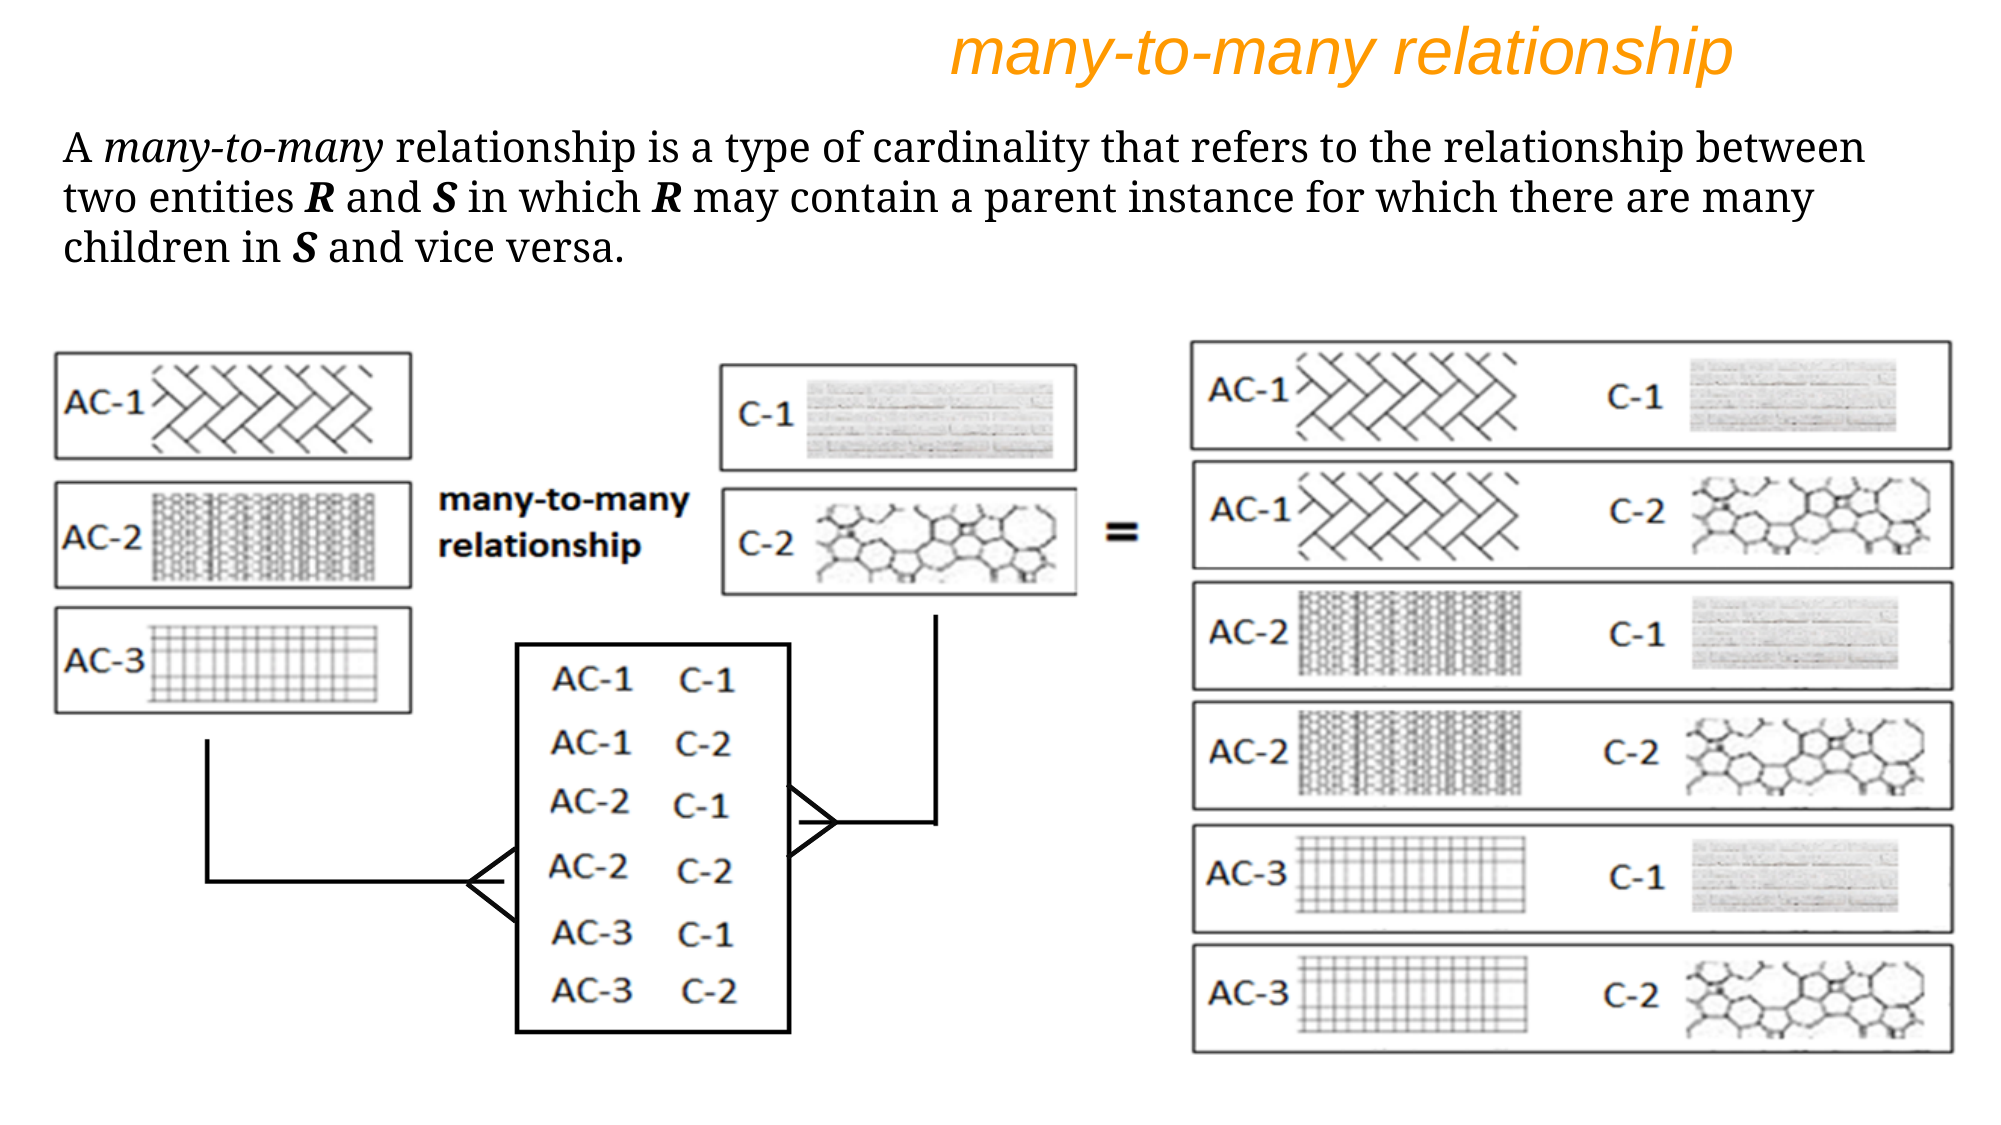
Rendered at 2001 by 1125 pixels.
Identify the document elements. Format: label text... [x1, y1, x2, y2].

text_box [47, 333, 1957, 1059]
text_box many-to-many relationship [249, 0, 1750, 95]
text_box A many-to-many relationship is a type of cardinality that refers to the relationship between two entities R and S in which R may contain a parent instance for which there are many children in S and vice versa. [48, 113, 1910, 279]
